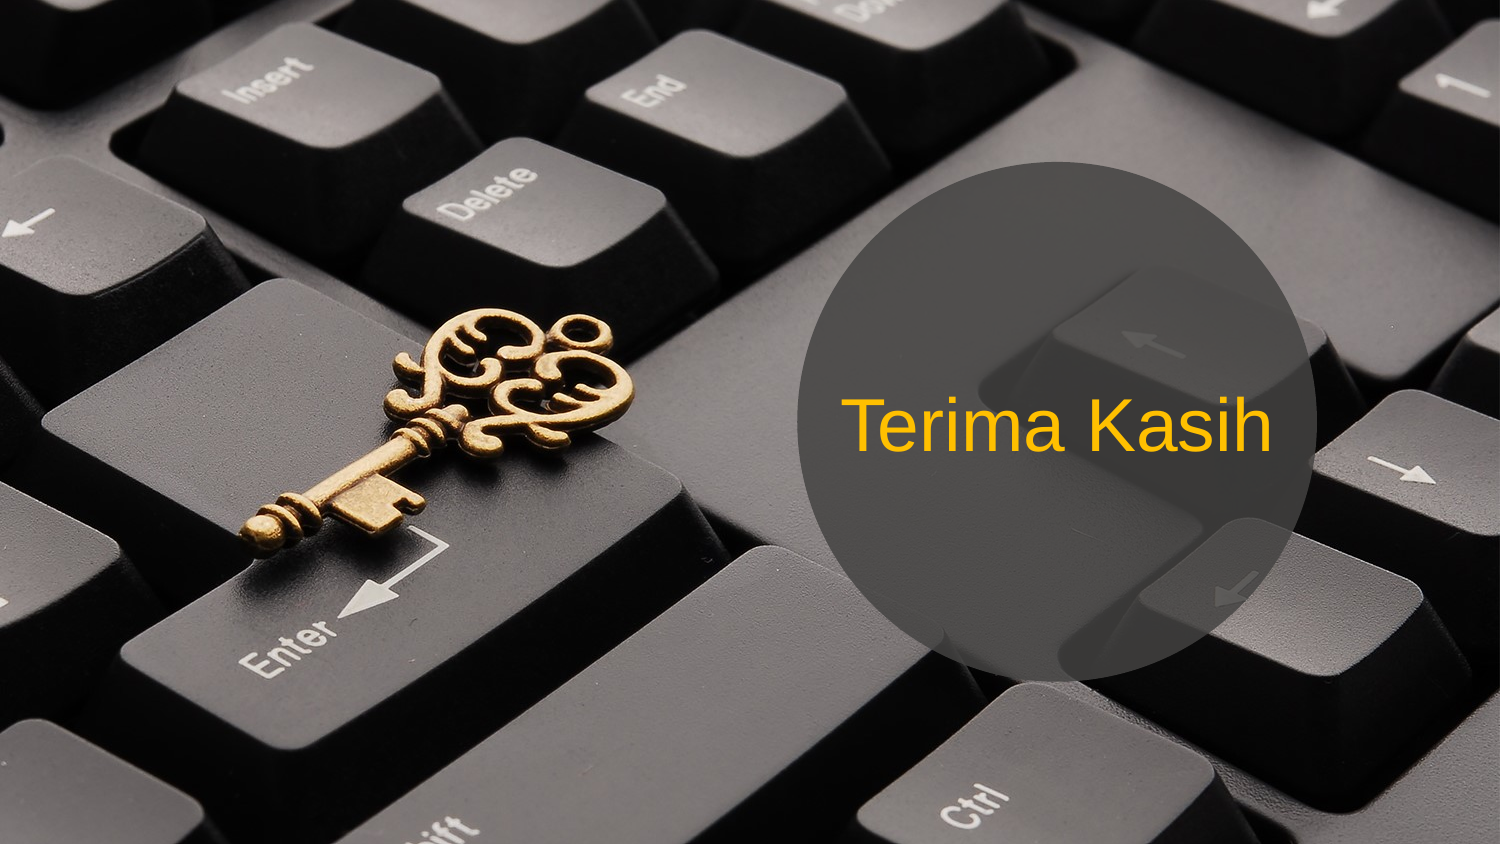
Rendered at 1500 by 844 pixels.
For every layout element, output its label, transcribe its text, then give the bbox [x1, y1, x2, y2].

list Terima Kasih [797, 339, 1317, 505]
picture [0, 0, 1500, 844]
